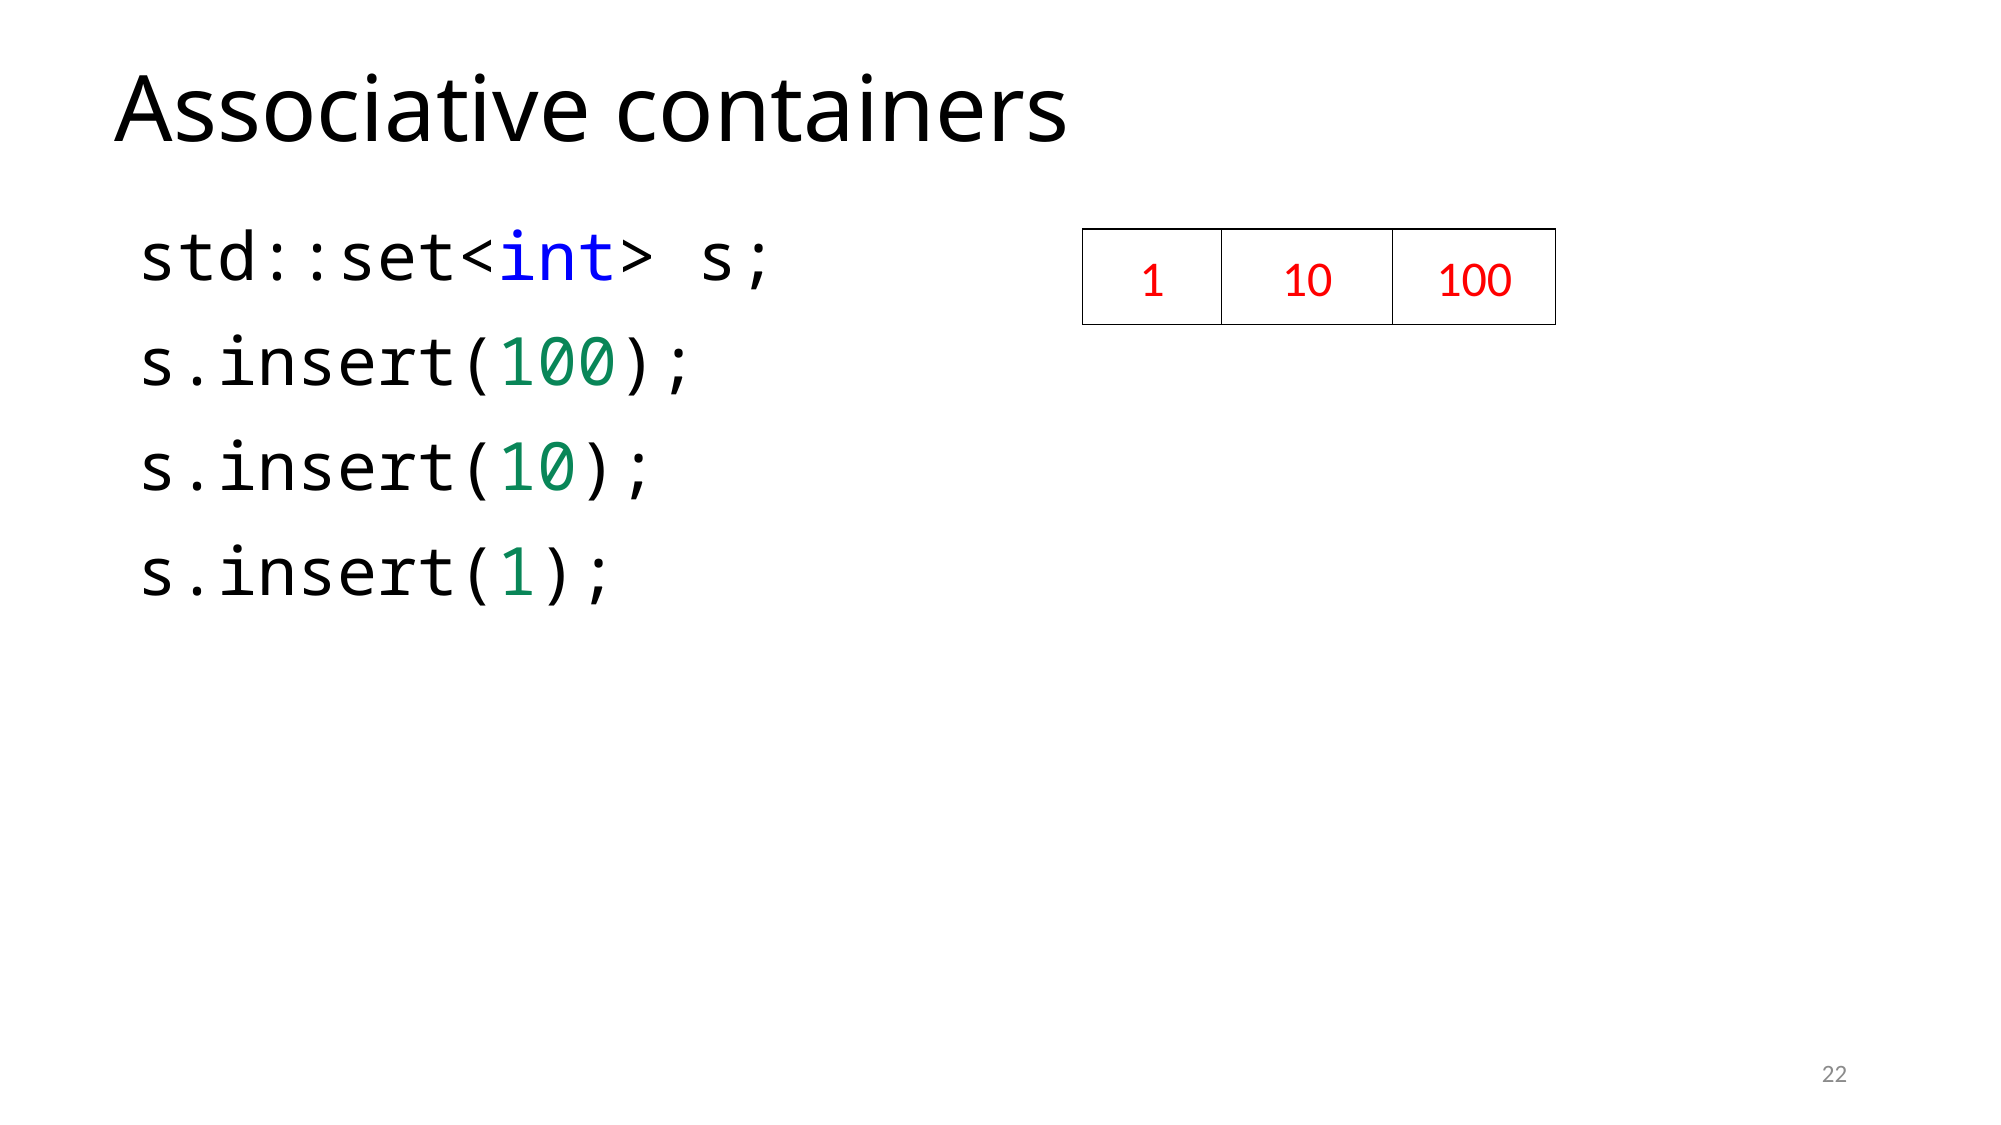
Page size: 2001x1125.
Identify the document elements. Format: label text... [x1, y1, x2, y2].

slide_number 22 [1412, 1042, 1863, 1103]
text_box 100 [1392, 228, 1556, 325]
text_box 1 [1082, 228, 1221, 325]
text_box std::set<int> s; s.insert(100); s.insert(10); s.insert(1); [122, 206, 1947, 949]
title Associative containers [99, 42, 1900, 182]
text_box 10 [1221, 228, 1392, 325]
